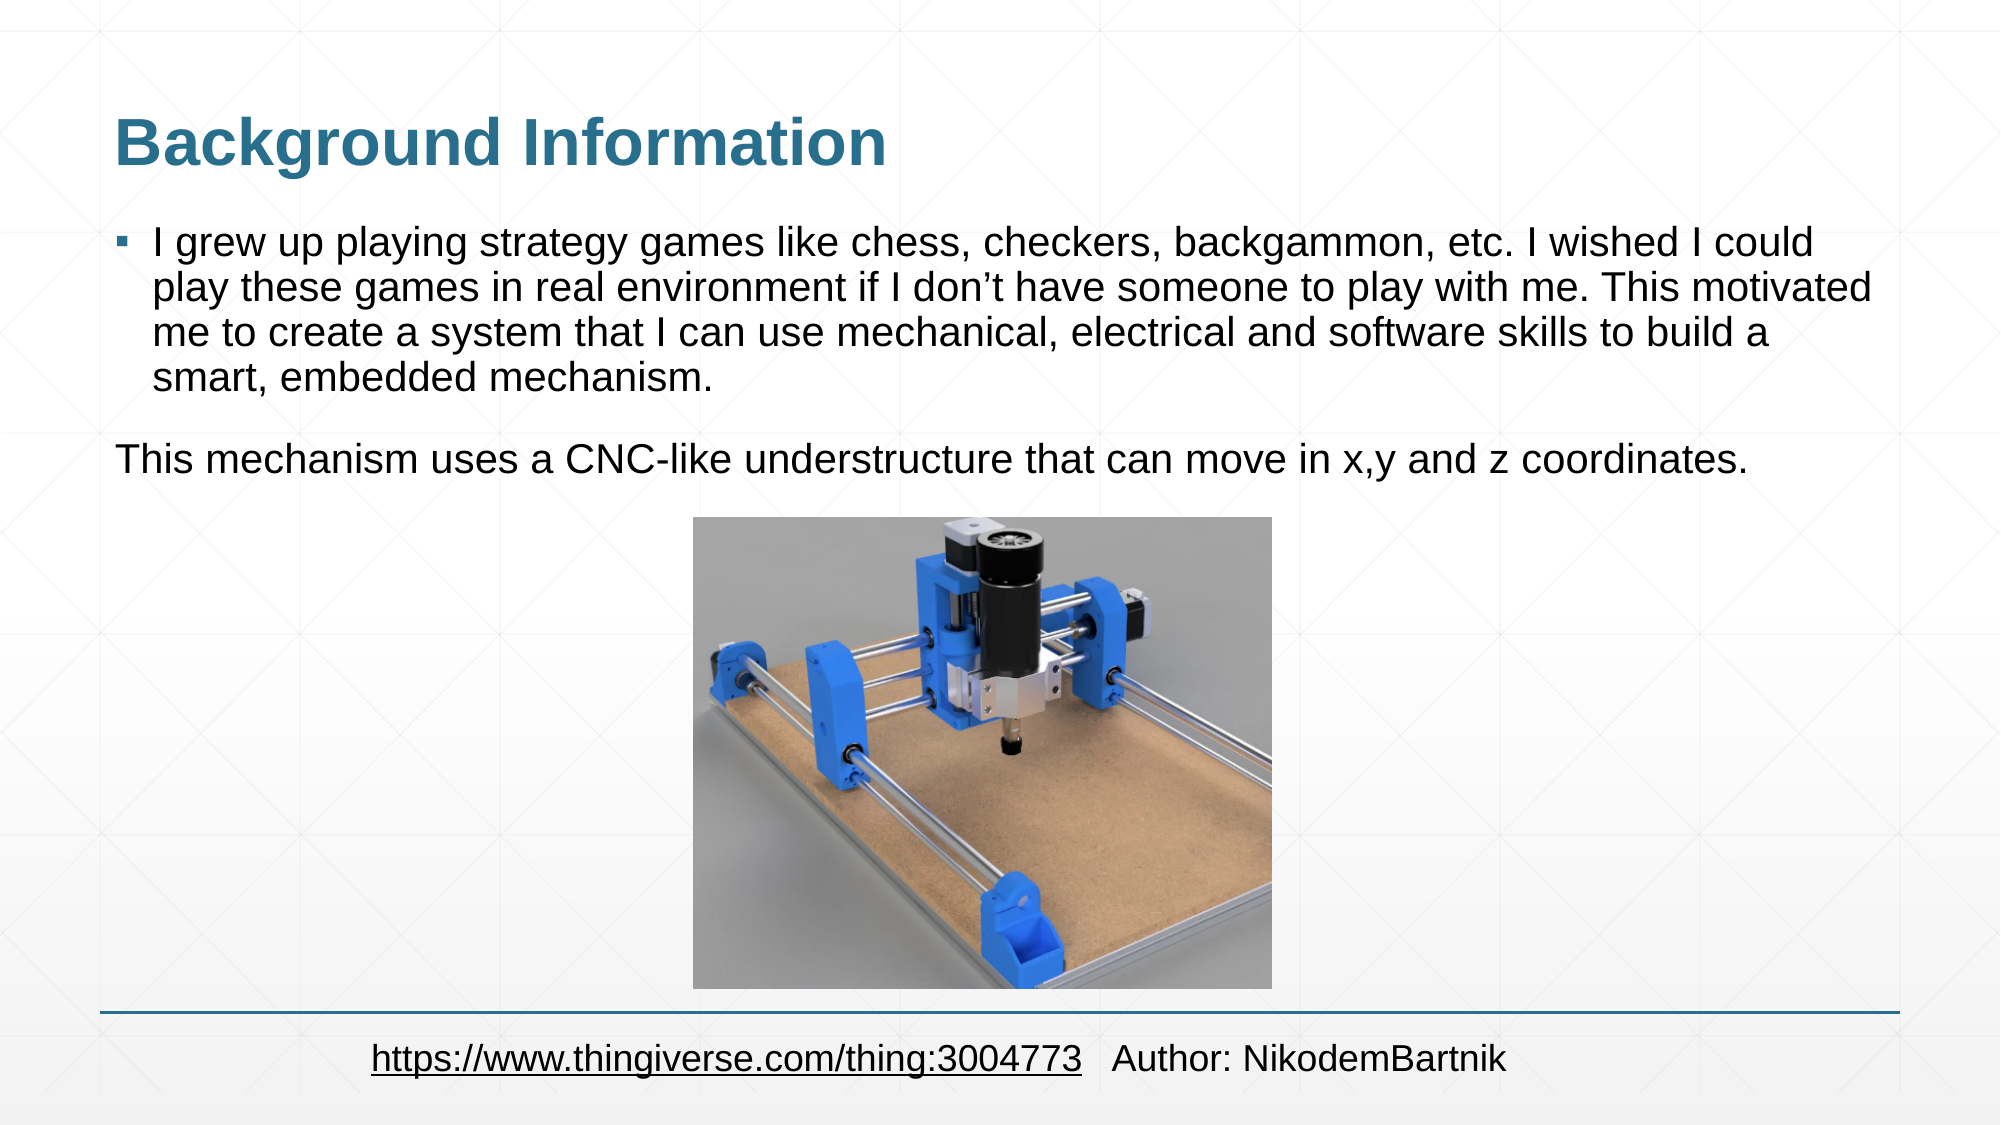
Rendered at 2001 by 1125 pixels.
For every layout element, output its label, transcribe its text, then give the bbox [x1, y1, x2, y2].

text_box https://www.thingiverse.com/thing:3004773 Author: NikodemBartnik [356, 1026, 1644, 1087]
picture [693, 517, 1272, 989]
list I grew up playing strategy games like chess, checkers, backgammon, etc. I wished I could play these games in real environment if I don’t have someone to play with me. This motivated me to create a system that I can use mechanical, electrical and software skills to build a smart, embedded mechanism. This mechanism uses a CNC-like understructure that can move in x,y and z coordinates. [99, 212, 1900, 988]
title Background Information [99, 37, 1900, 188]
